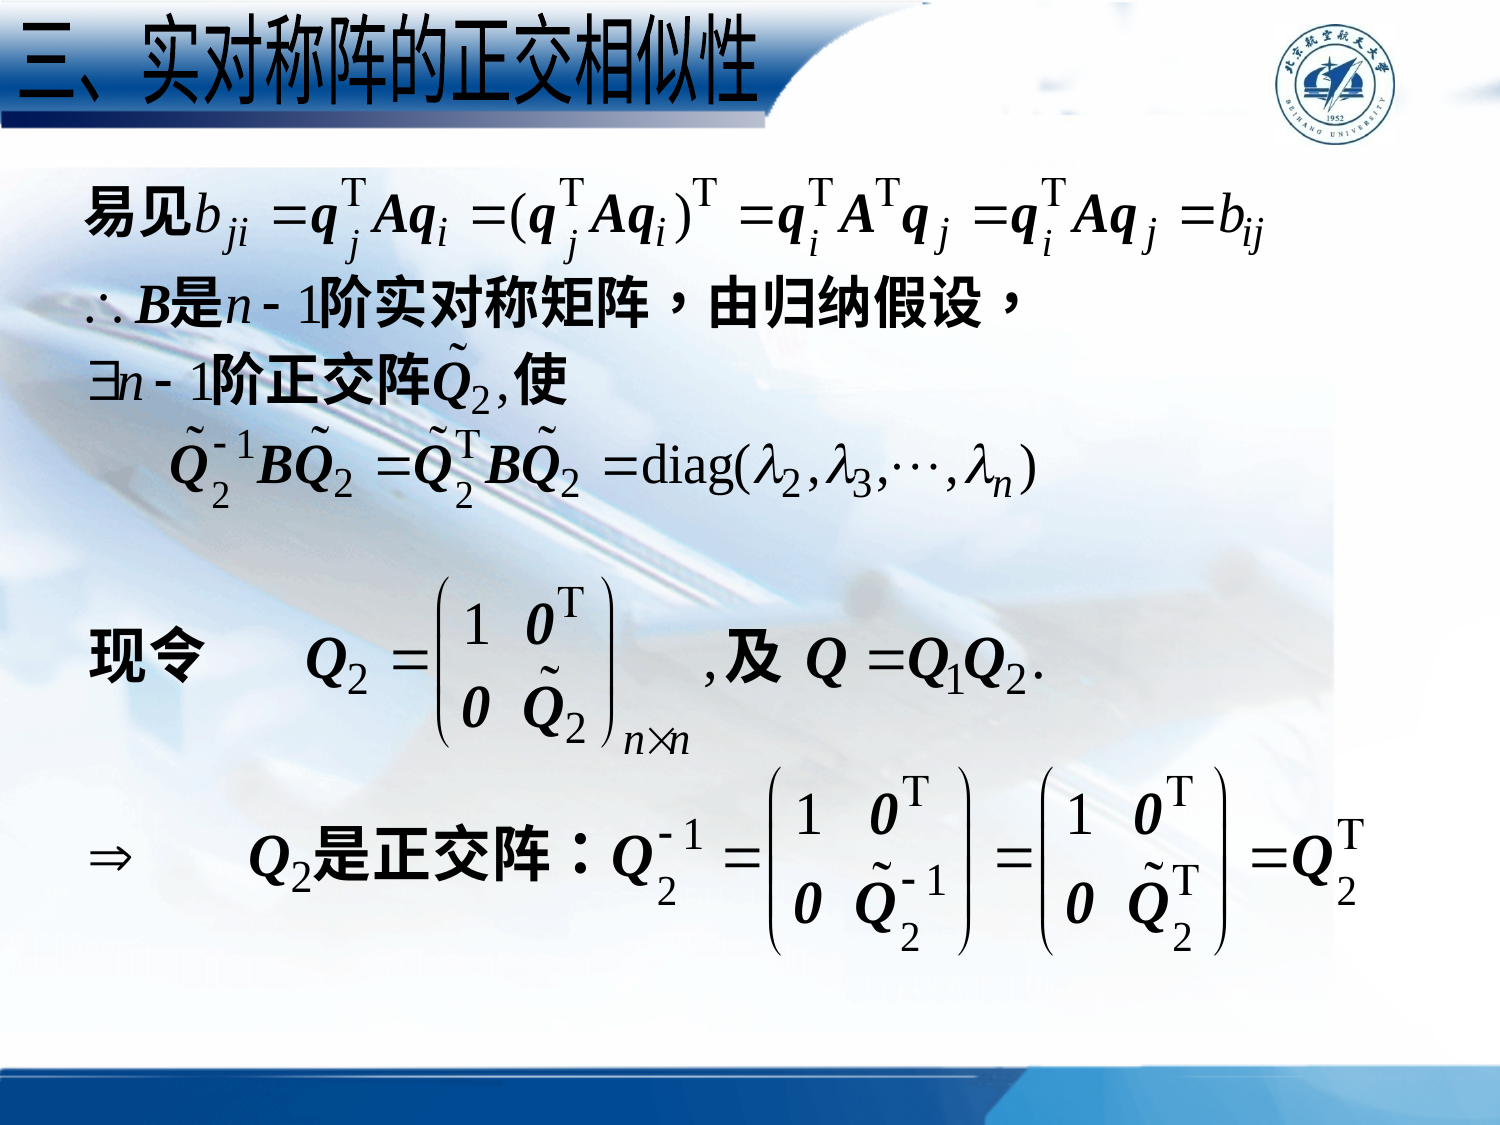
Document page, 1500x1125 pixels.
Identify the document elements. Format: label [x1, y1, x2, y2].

picture [0, 0, 1500, 1125]
text_box [80, 160, 1277, 522]
text_box [80, 562, 1373, 972]
